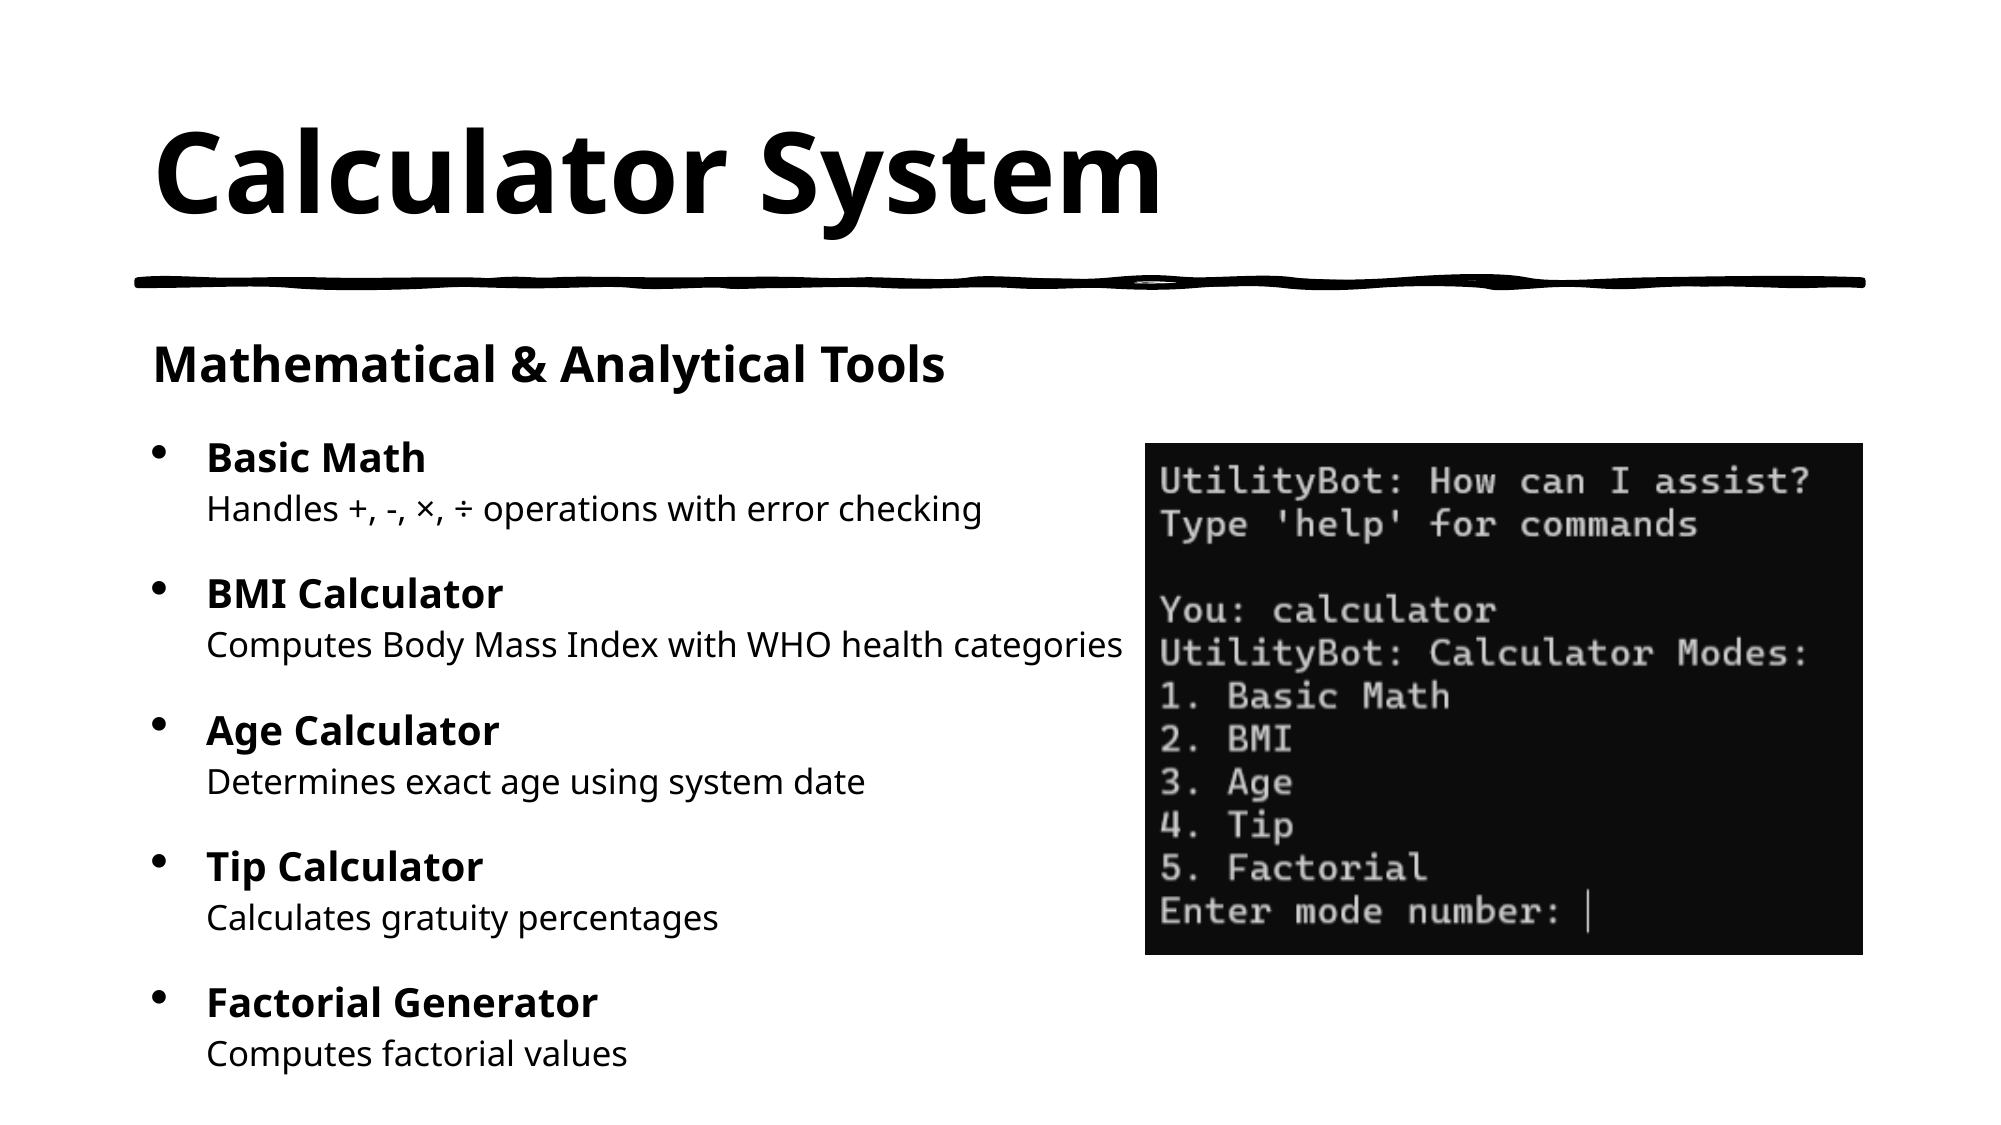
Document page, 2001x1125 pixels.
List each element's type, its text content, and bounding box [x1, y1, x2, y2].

list Mathematical & Analytical Tools Basic Math Handles +, -, ×, ÷ operations with error checking BMI Calculator Computes Body Mass Index with WHO health categories Age Calculator Determines exact age using system date Tip Calculator Calculates gratuity percentages Factorial Generator Computes factorial values [137, 316, 1863, 1082]
picture [1145, 443, 1863, 955]
title Calculator System [137, 59, 1863, 278]
